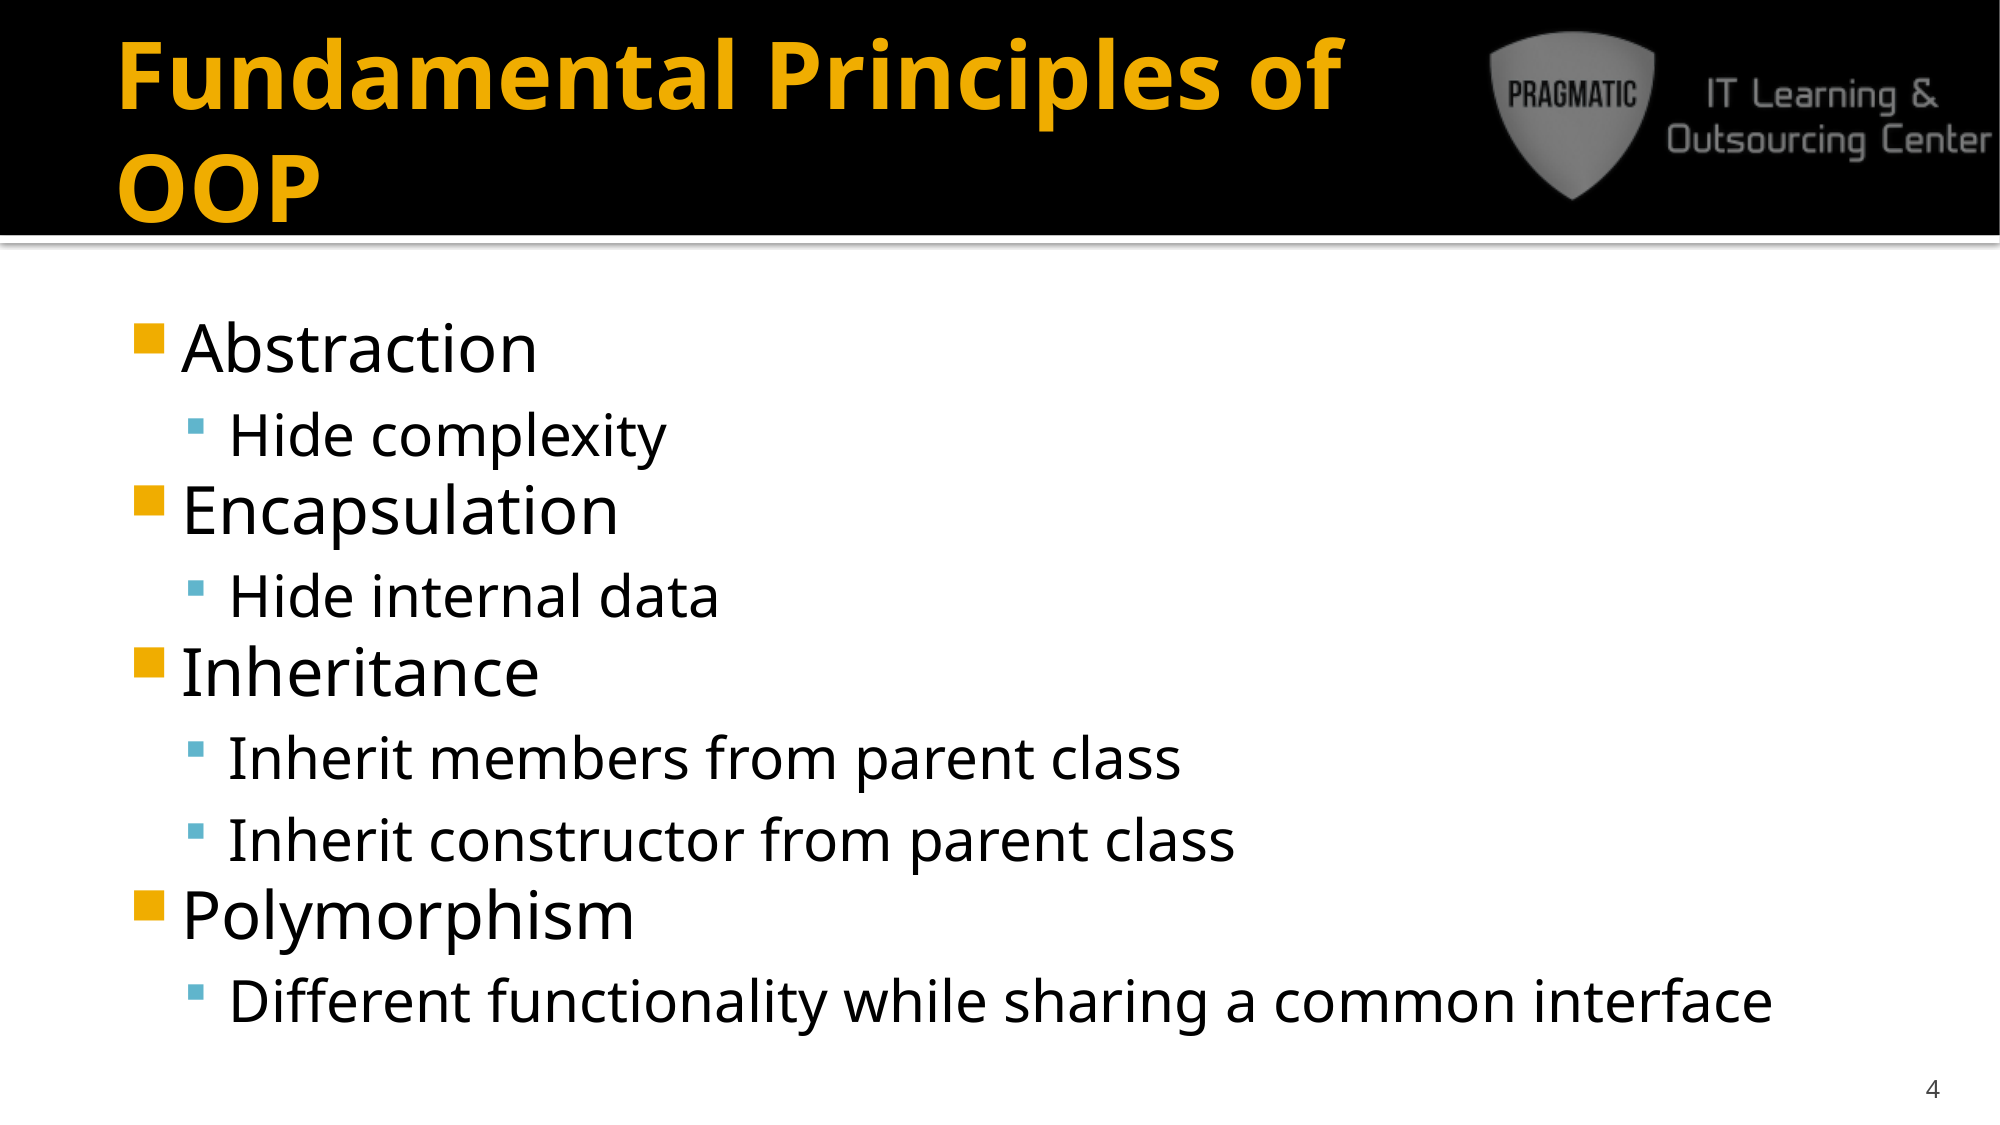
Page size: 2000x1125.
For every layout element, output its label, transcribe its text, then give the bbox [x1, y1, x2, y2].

title Fundamental Principles of OOP [99, 25, 1475, 231]
slide_number 4 [1794, 1062, 1955, 1108]
picture [1484, 24, 2000, 207]
list Abstraction Hide complexity Encapsulation Hide internal data Inheritance Inherit members from parent class Inherit constructor from parent class Polymorphism Different functionality while sharing a common interface [99, 291, 1900, 1050]
